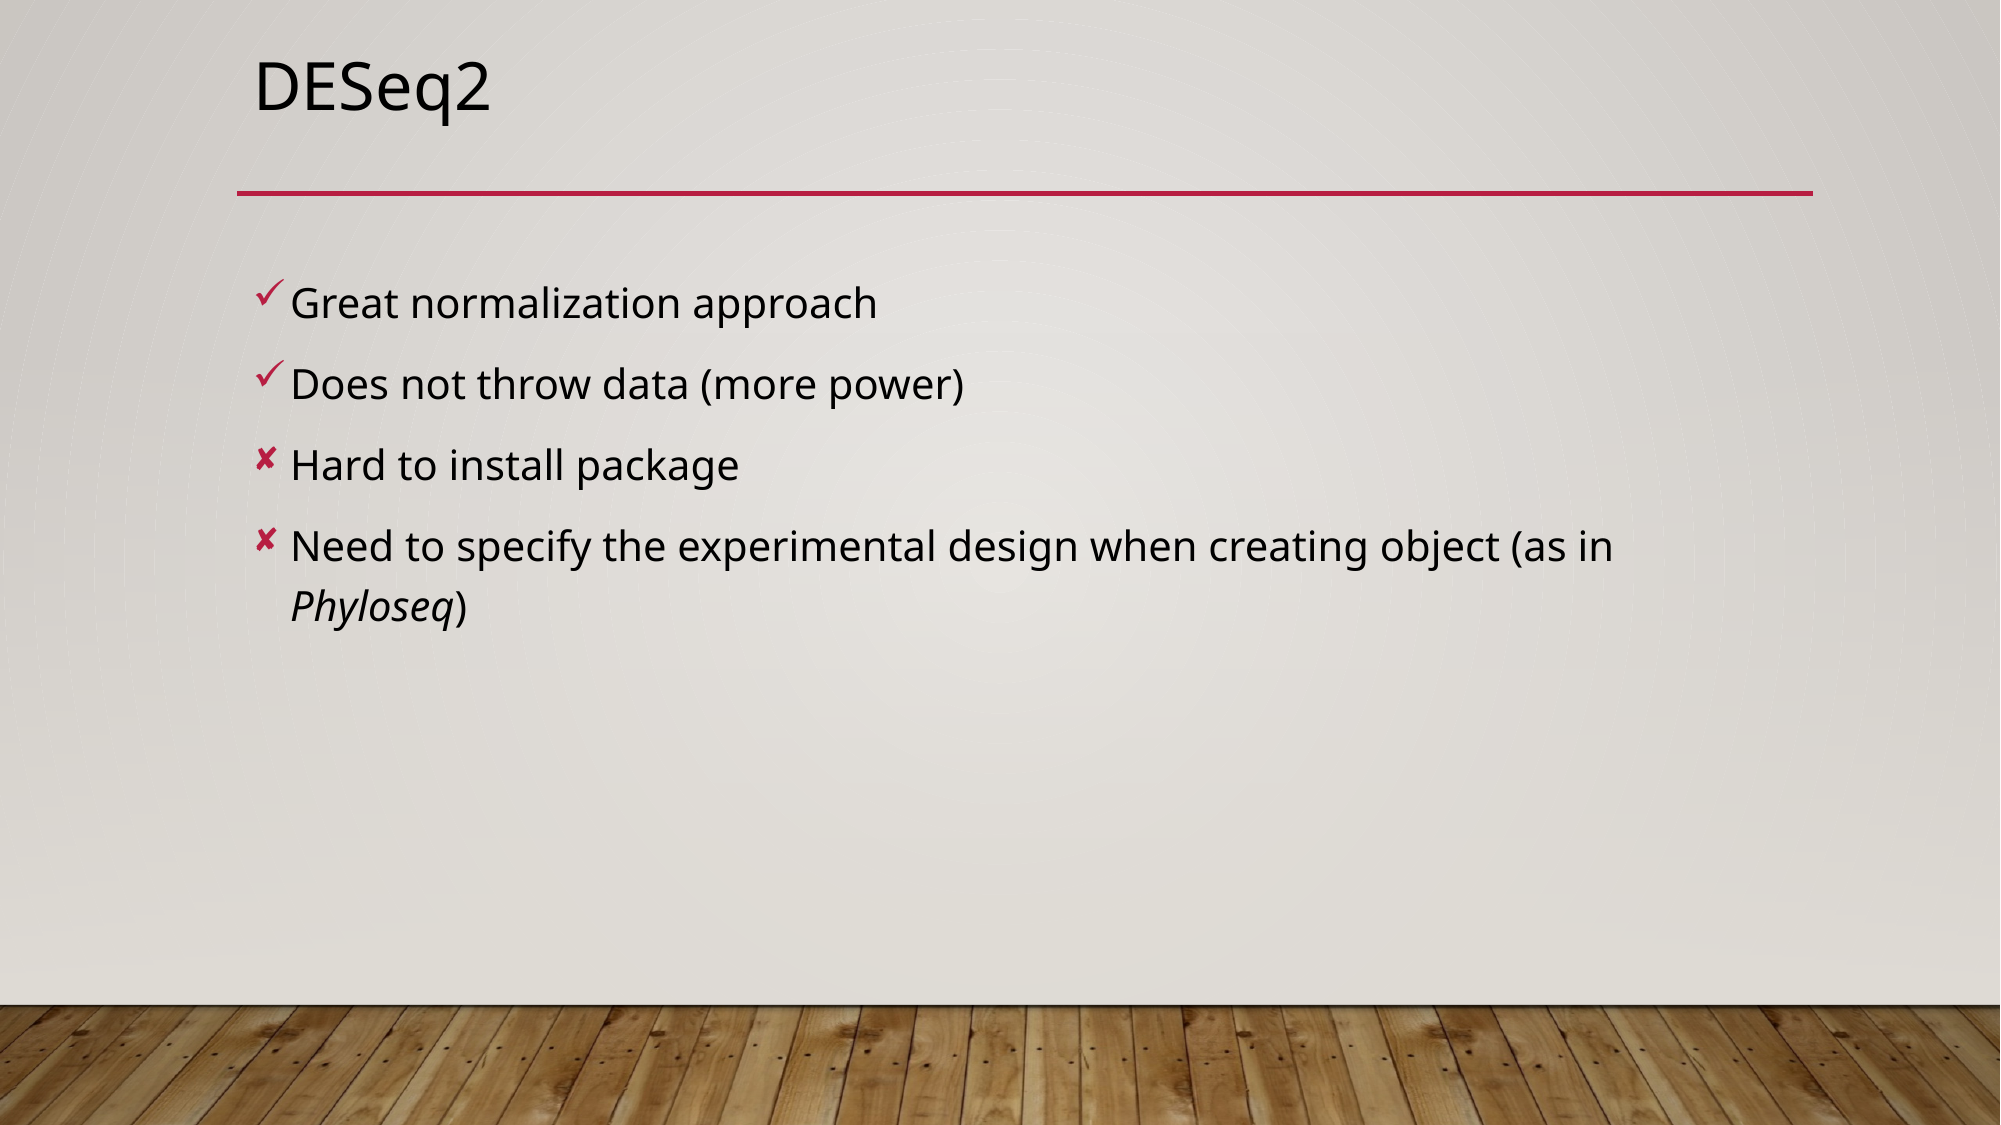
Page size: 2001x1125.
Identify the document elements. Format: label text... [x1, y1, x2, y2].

picture [0, 1005, 2000, 1125]
title DESeq2 [238, 45, 1814, 189]
list Great normalization approach Does not throw data (more power) Hard to install package Need to specify the experimental design when creating object (as in Phyloseq) [237, 259, 1814, 897]
